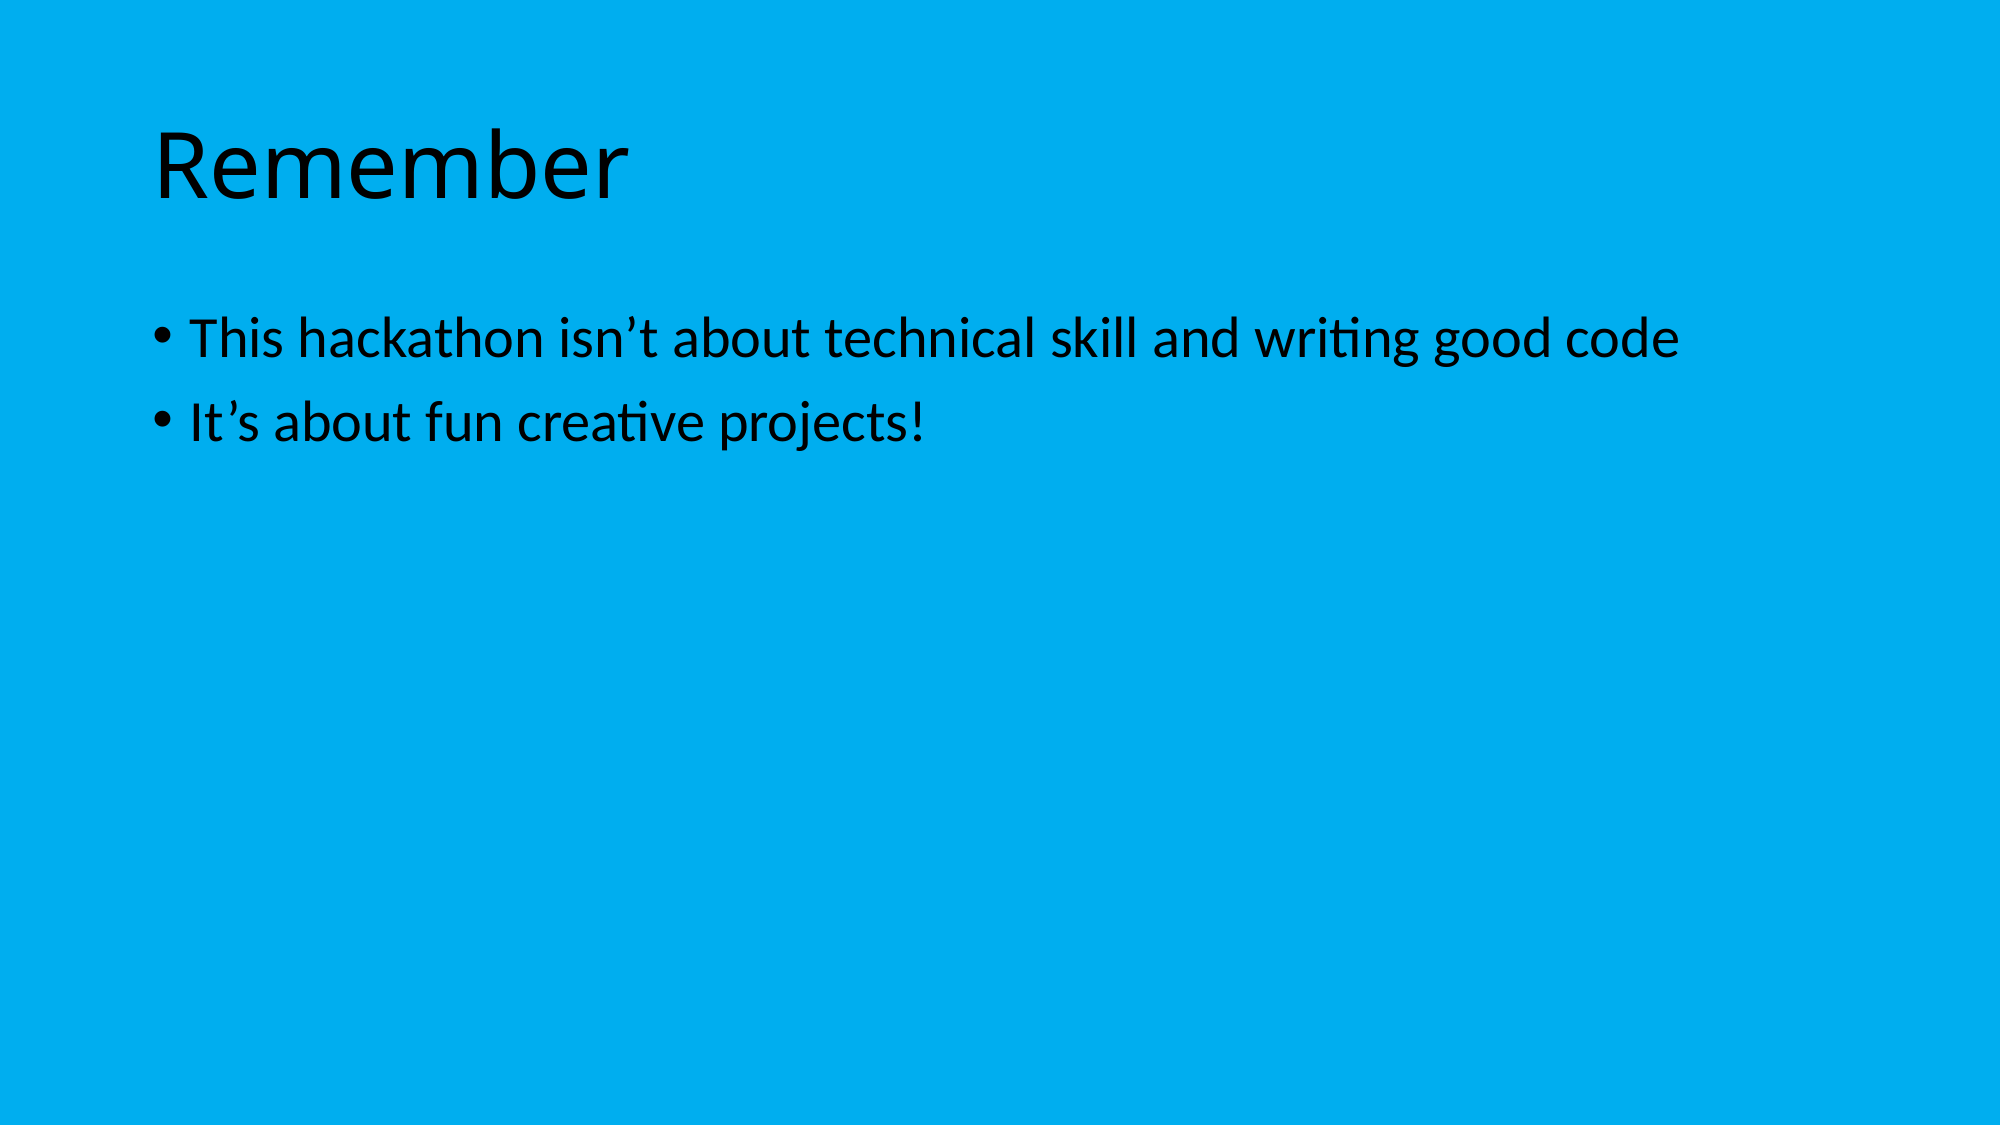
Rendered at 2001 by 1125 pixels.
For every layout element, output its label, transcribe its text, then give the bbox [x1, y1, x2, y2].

title Remember [137, 59, 1863, 278]
list This hackathon isn’t about technical skill and writing good code It’s about fun creative projects! [137, 299, 1863, 1014]
